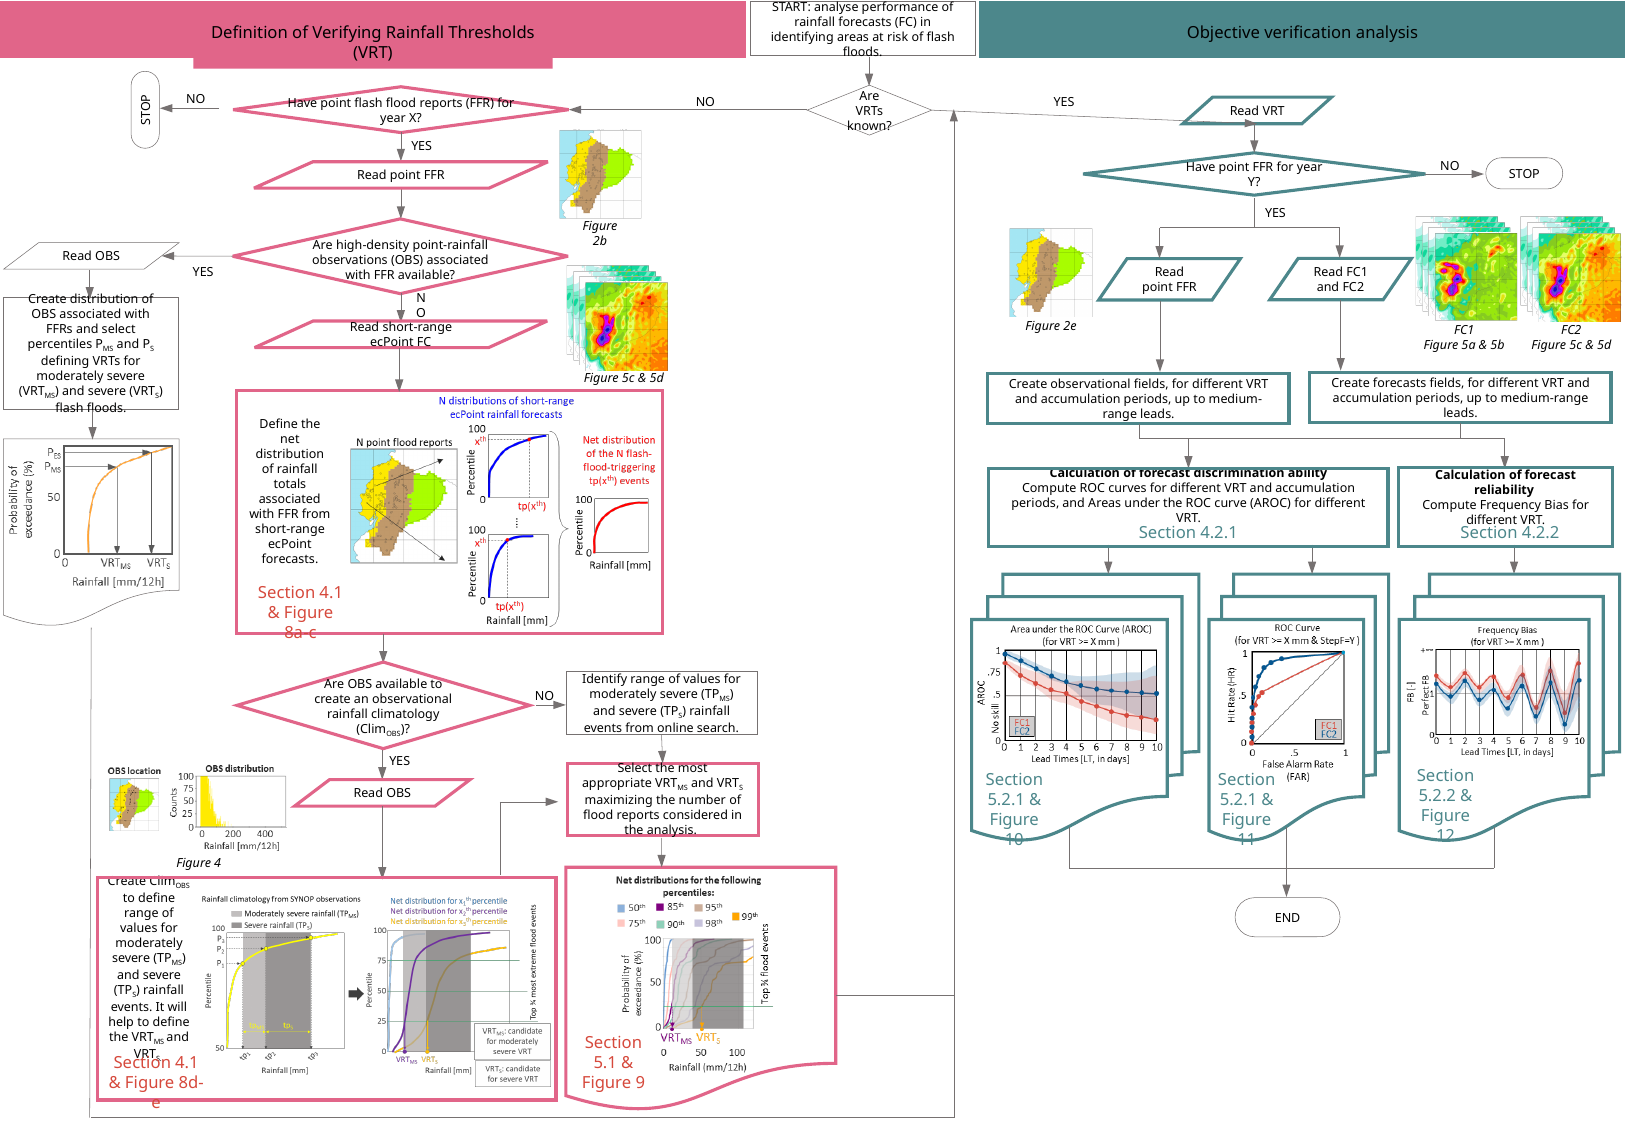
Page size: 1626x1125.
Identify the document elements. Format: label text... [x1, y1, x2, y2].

text_box [909, 99, 933, 121]
picture [959, 618, 1202, 771]
picture [559, 129, 642, 219]
text_box Figure 5c & 5d [560, 362, 688, 393]
text_box [232, 104, 260, 115]
text_box Define the net distribution of rainfall totals associated with FFR from short-range ecPoint forecasts. [233, 388, 347, 595]
text_box Section 5.2.1 & Figure 11 [1199, 761, 1294, 856]
text_box NO [518, 684, 565, 707]
text_box YES [1255, 203, 1303, 223]
picture [566, 265, 669, 371]
text_box Figure 2e [997, 310, 1106, 341]
text_box Figure 4 [135, 858, 263, 878]
text_box START: analyse performance of rainfall forecasts (FC) in identifying areas at risk of flash floods. [749, 1, 977, 57]
text_box Section 4.1 & Figure 8a-c [241, 574, 360, 650]
text_box Read point FFR [253, 160, 549, 190]
text_box NO [169, 86, 223, 111]
text_box [1220, 573, 1390, 776]
text_box Are OBS available to create an observational rainfall climatology (ClimOBS)? [295, 684, 471, 730]
text_box [988, 467, 1389, 548]
text_box [314, 217, 487, 237]
picture [603, 864, 777, 1082]
text_box YES [1031, 111, 1096, 126]
text_box YES [1031, 77, 1096, 110]
picture [196, 891, 551, 1089]
text_box [1062, 771, 1184, 832]
text_box [376, 85, 426, 89]
picture [72, 757, 302, 858]
picture [346, 390, 672, 634]
text_box [542, 104, 569, 115]
text_box YES [177, 260, 229, 283]
text_box [564, 866, 603, 1097]
text_box Create forecasts fields, for different VRT and accumulation periods, up to medium-range leads. [1309, 371, 1612, 424]
text_box NO [397, 292, 445, 317]
text_box Section 5.2.2 & Figure 12 [1399, 764, 1493, 852]
text_box NO [1422, 155, 1477, 175]
text_box Have point FFR for year Y? [1082, 151, 1426, 197]
text_box Are high-density point-rainfall observations (OBS) associated with FFR available? [284, 237, 516, 283]
text_box [347, 283, 453, 295]
text_box NO [678, 89, 733, 109]
picture [1215, 616, 1375, 790]
text_box FC1 Figure 5a & 5b [1398, 314, 1530, 360]
text_box Objective verification analysis [1050, 14, 1555, 49]
text_box [236, 595, 241, 635]
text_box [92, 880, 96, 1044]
picture [1392, 619, 1622, 764]
text_box [1493, 764, 1605, 829]
text_box YES [392, 136, 400, 154]
text_box [979, 1, 1625, 58]
text_box Section 5.2.1 & Figure 10 [967, 771, 1062, 857]
text_box Figure 2b [560, 219, 640, 256]
text_box [232, 243, 284, 269]
text_box [471, 686, 528, 724]
text_box NO [678, 110, 733, 114]
text_box STOP [1484, 156, 1564, 190]
text_box [316, 730, 450, 749]
text_box [986, 573, 1200, 618]
text_box YES [374, 749, 426, 772]
picture [0, 439, 180, 597]
text_box FC2 Figure 5c & 5d [1530, 314, 1625, 360]
text_box Create distribution of OBS associated with FFRs and select percentiles PMS and PS defining VRTs for moderately severe (VRTMS) and severe (VRTS) flash floods. [2, 296, 180, 410]
text_box Read short-range ecPoint FC [254, 319, 548, 349]
text_box [573, 1082, 737, 1110]
text_box Read VRT [1180, 121, 1244, 125]
text_box Read point FFR [1096, 257, 1243, 302]
text_box YES [1248, 203, 1254, 223]
text_box Read OBS [302, 778, 474, 808]
text_box [305, 661, 462, 684]
text_box Create observational fields, for different VRT and accumulation periods, up to medium-range leads. [987, 372, 1290, 425]
text_box STOP [130, 70, 161, 150]
text_box Read FC1 and FC2 [1267, 257, 1414, 301]
text_box END [1234, 896, 1342, 938]
text_box Have point flash flood reports (FFR) for year X? [260, 89, 542, 131]
picture [1520, 216, 1622, 322]
text_box [1207, 618, 1215, 761]
text_box [804, 99, 830, 121]
text_box Read OBS [0, 241, 183, 271]
text_box [0, 1, 746, 58]
text_box [516, 243, 569, 269]
text_box [233, 687, 295, 724]
text_box [2, 597, 136, 627]
text_box Definition of Verifying Rainfall Thresholds (VRT) [193, 14, 553, 69]
text_box [1398, 573, 1621, 619]
picture [1415, 216, 1518, 321]
text_box YES [401, 136, 451, 154]
text_box [1397, 467, 1613, 548]
text_box [96, 876, 557, 1101]
text_box [1294, 790, 1365, 823]
picture [1009, 228, 1093, 317]
text_box Read VRT [1185, 96, 1335, 125]
text_box Are VRTs known? [830, 95, 909, 125]
text_box Section 5.1 & Figure 9 [565, 1024, 662, 1099]
text_box [842, 84, 897, 95]
text_box Select the most appropriate VRTMS and VRTS maximizing the number of flood reports considered in the analysis. [566, 762, 759, 837]
text_box [777, 866, 837, 1070]
text_box Section 4.1 & Figure 8d-e [92, 1044, 220, 1117]
text_box [841, 125, 898, 137]
text_box Identify range of values for moderately severe (TPMS) and severe (TPS) rainfall events from online search. [565, 671, 758, 735]
